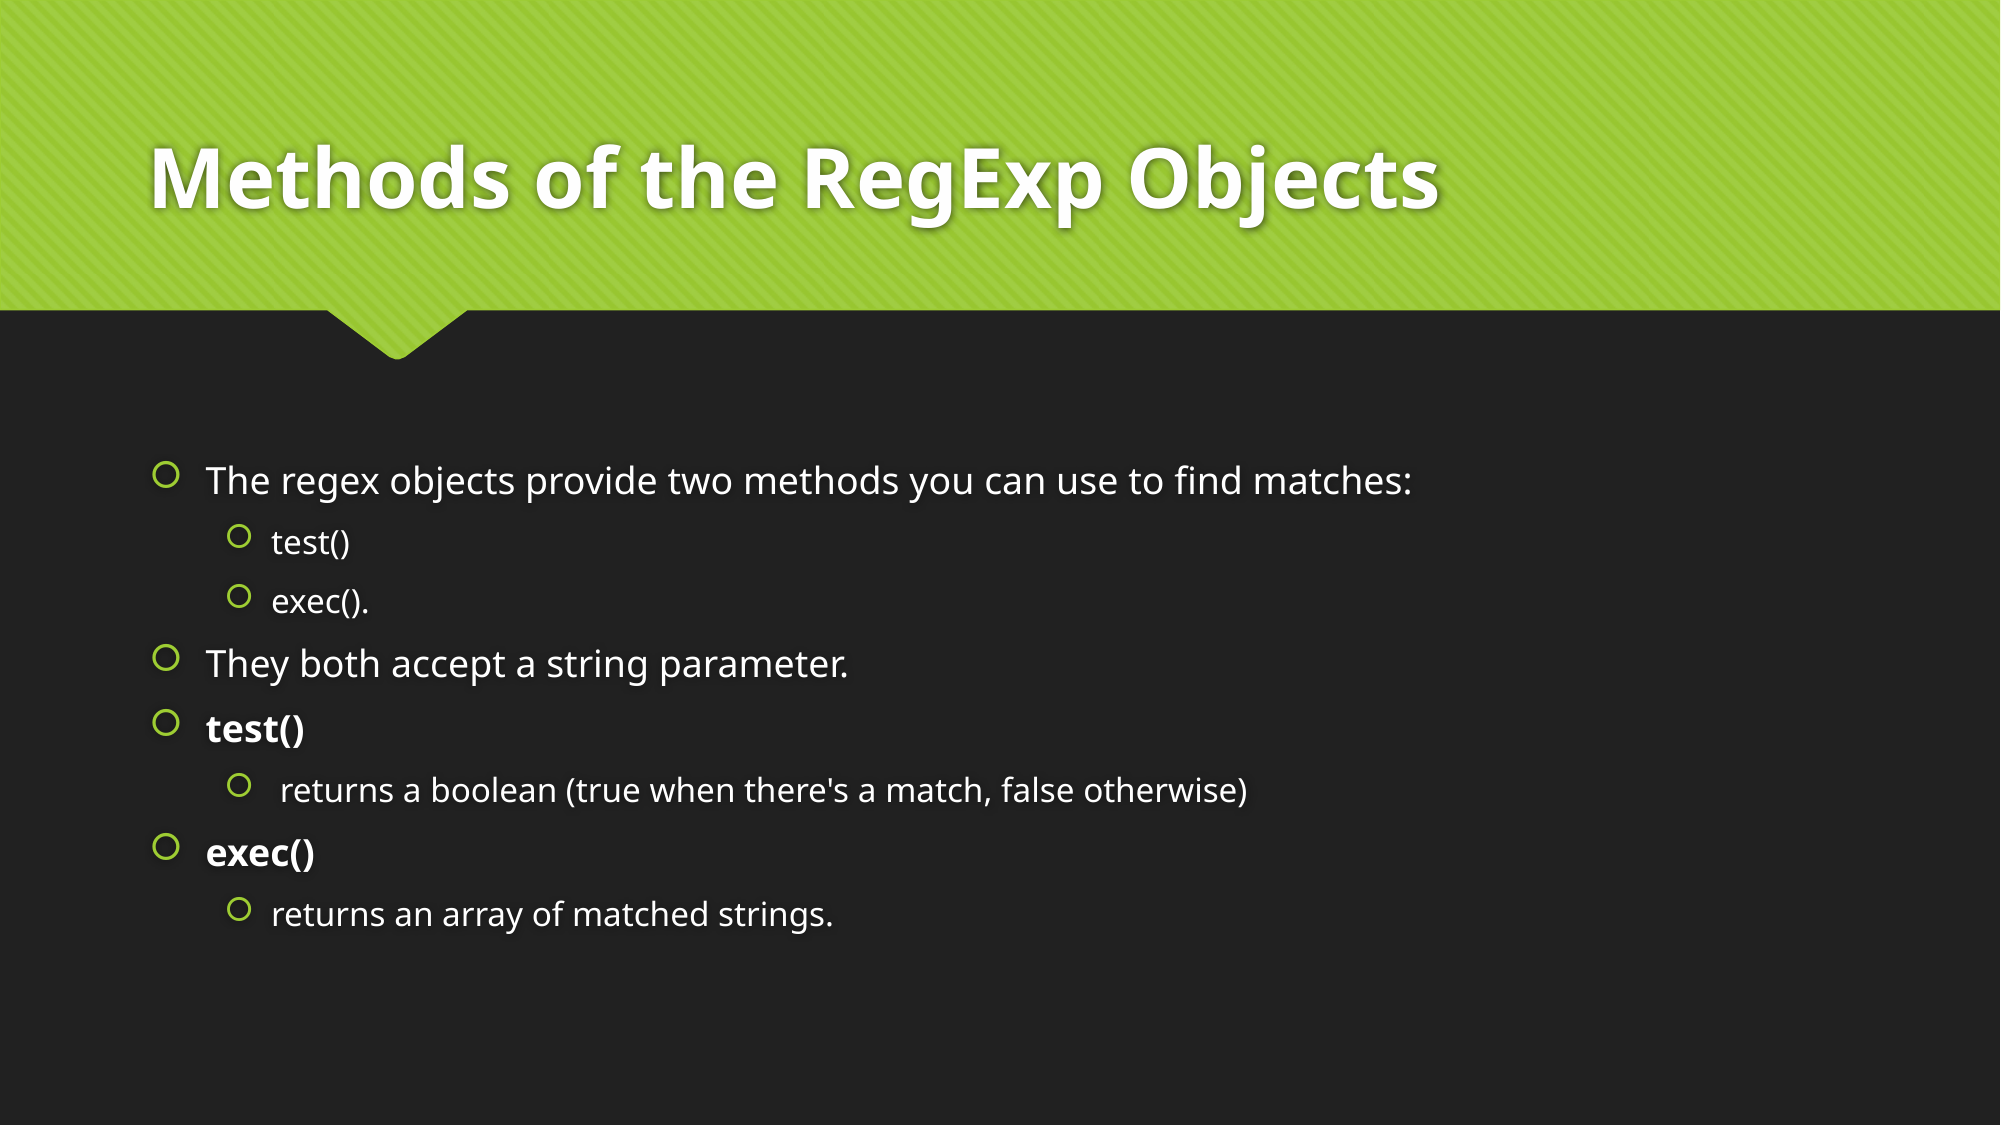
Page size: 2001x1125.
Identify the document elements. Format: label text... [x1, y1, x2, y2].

title Methods of the RegExp Objects [132, 73, 1868, 233]
list The regex objects provide two methods you can use to find matches: test() exec(). They both accept a string parameter. test() returns a boolean (true when there's a match, false otherwise) exec() returns an array of matched strings. [134, 364, 1866, 962]
